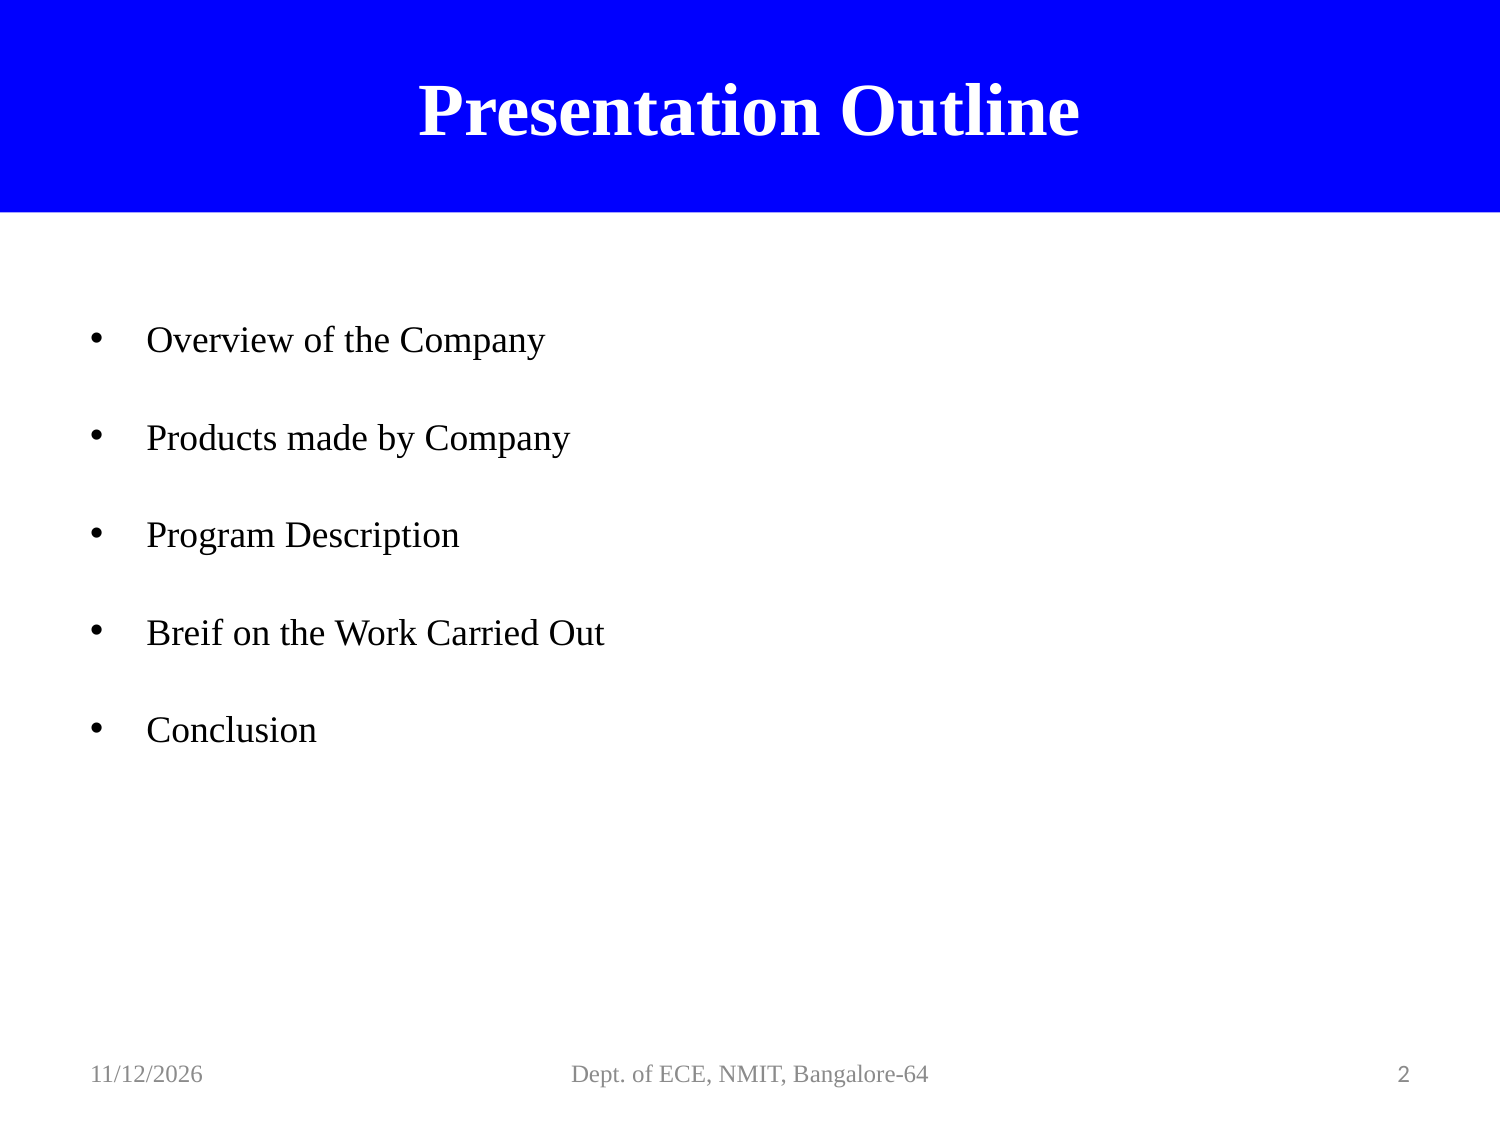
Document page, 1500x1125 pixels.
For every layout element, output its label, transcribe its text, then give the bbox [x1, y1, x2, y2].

list Overview of the Company Products made by Company Program Description Breif on the Work Carried Out Conclusion [75, 262, 1425, 950]
slide_number 2 [1074, 1042, 1425, 1103]
footer Dept. of ECE, NMIT, Bangalore-64 [512, 1042, 988, 1103]
title Presentation Outline [0, 0, 1500, 213]
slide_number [75, 1042, 425, 1103]
